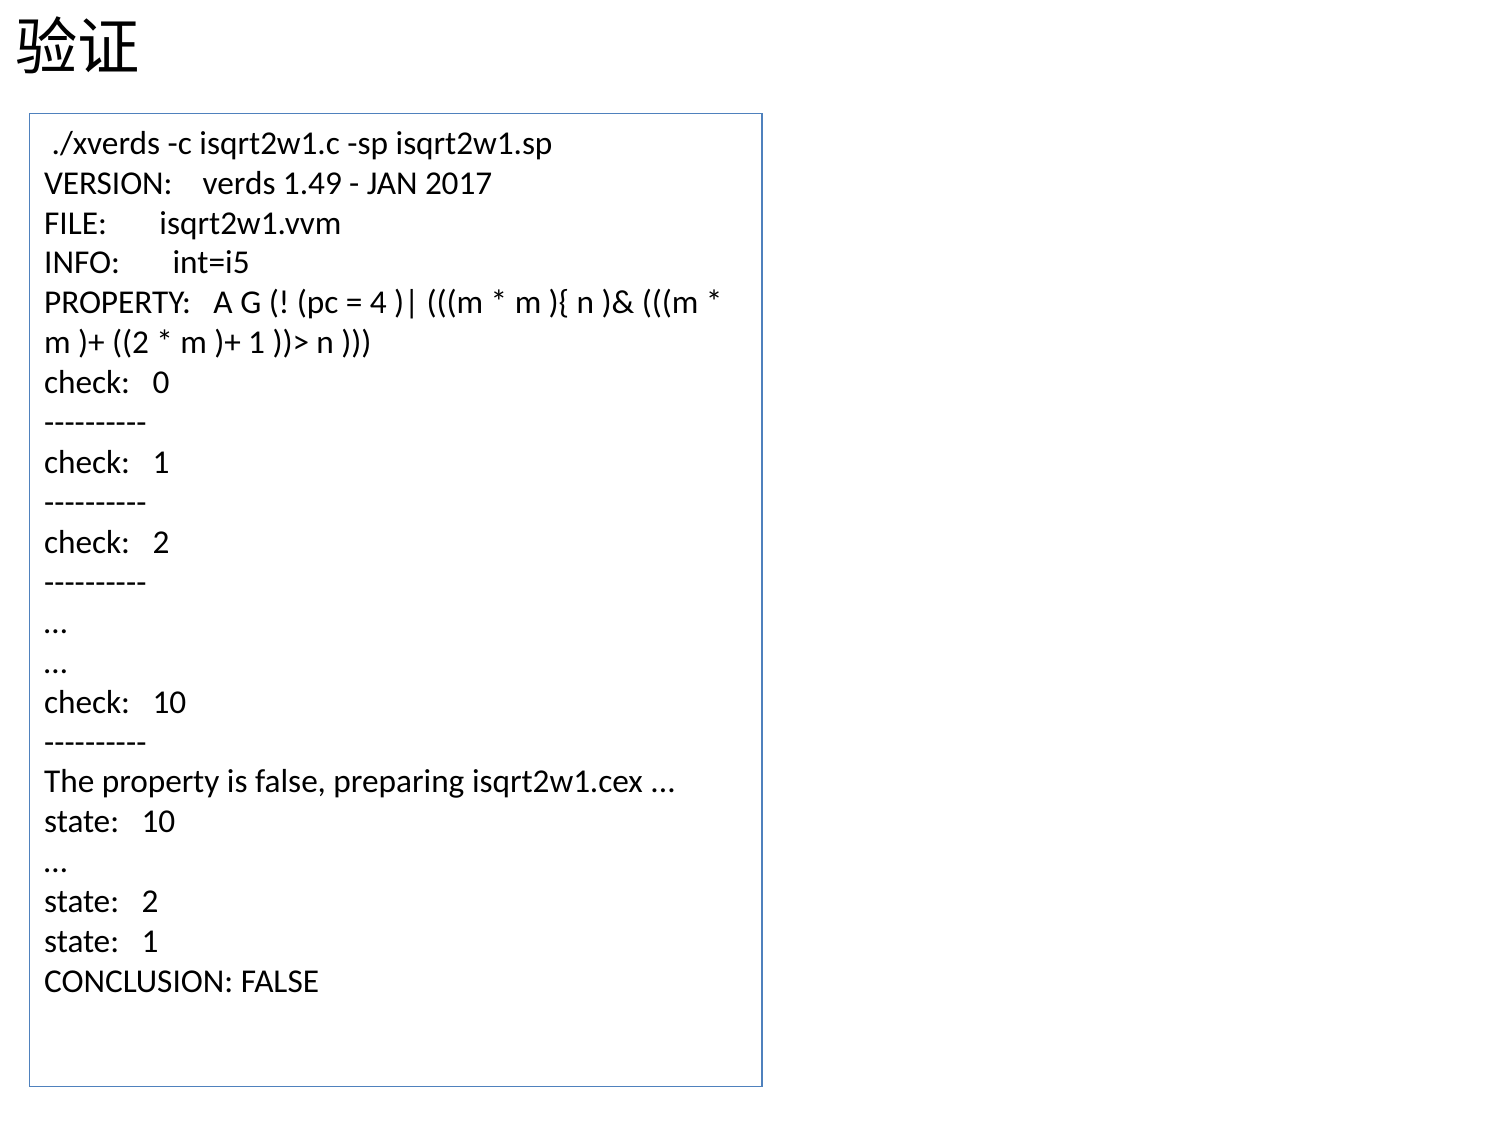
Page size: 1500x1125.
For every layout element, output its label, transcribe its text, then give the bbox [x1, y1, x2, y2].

title 验证 [0, 0, 1500, 91]
text_box ./xverds -c isqrt2w1.c -sp isqrt2w1.sp VERSION: verds 1.49 - JAN 2017 FILE: isqrt2w1.vvm INFO: int=i5 PROPERTY: A G (! (pc = 4 )| (((m * m ){ n )& (((m * m )+ ((2 * m )+ 1 ))> n ))) check: 0 ---------- check: 1 ---------- check: 2 ---------- … … check: 10 ---------- The property is false, preparing isqrt2w1.cex ... state: 10 … state: 2 state: 1 CONCLUSION: FALSE [29, 113, 762, 1087]
